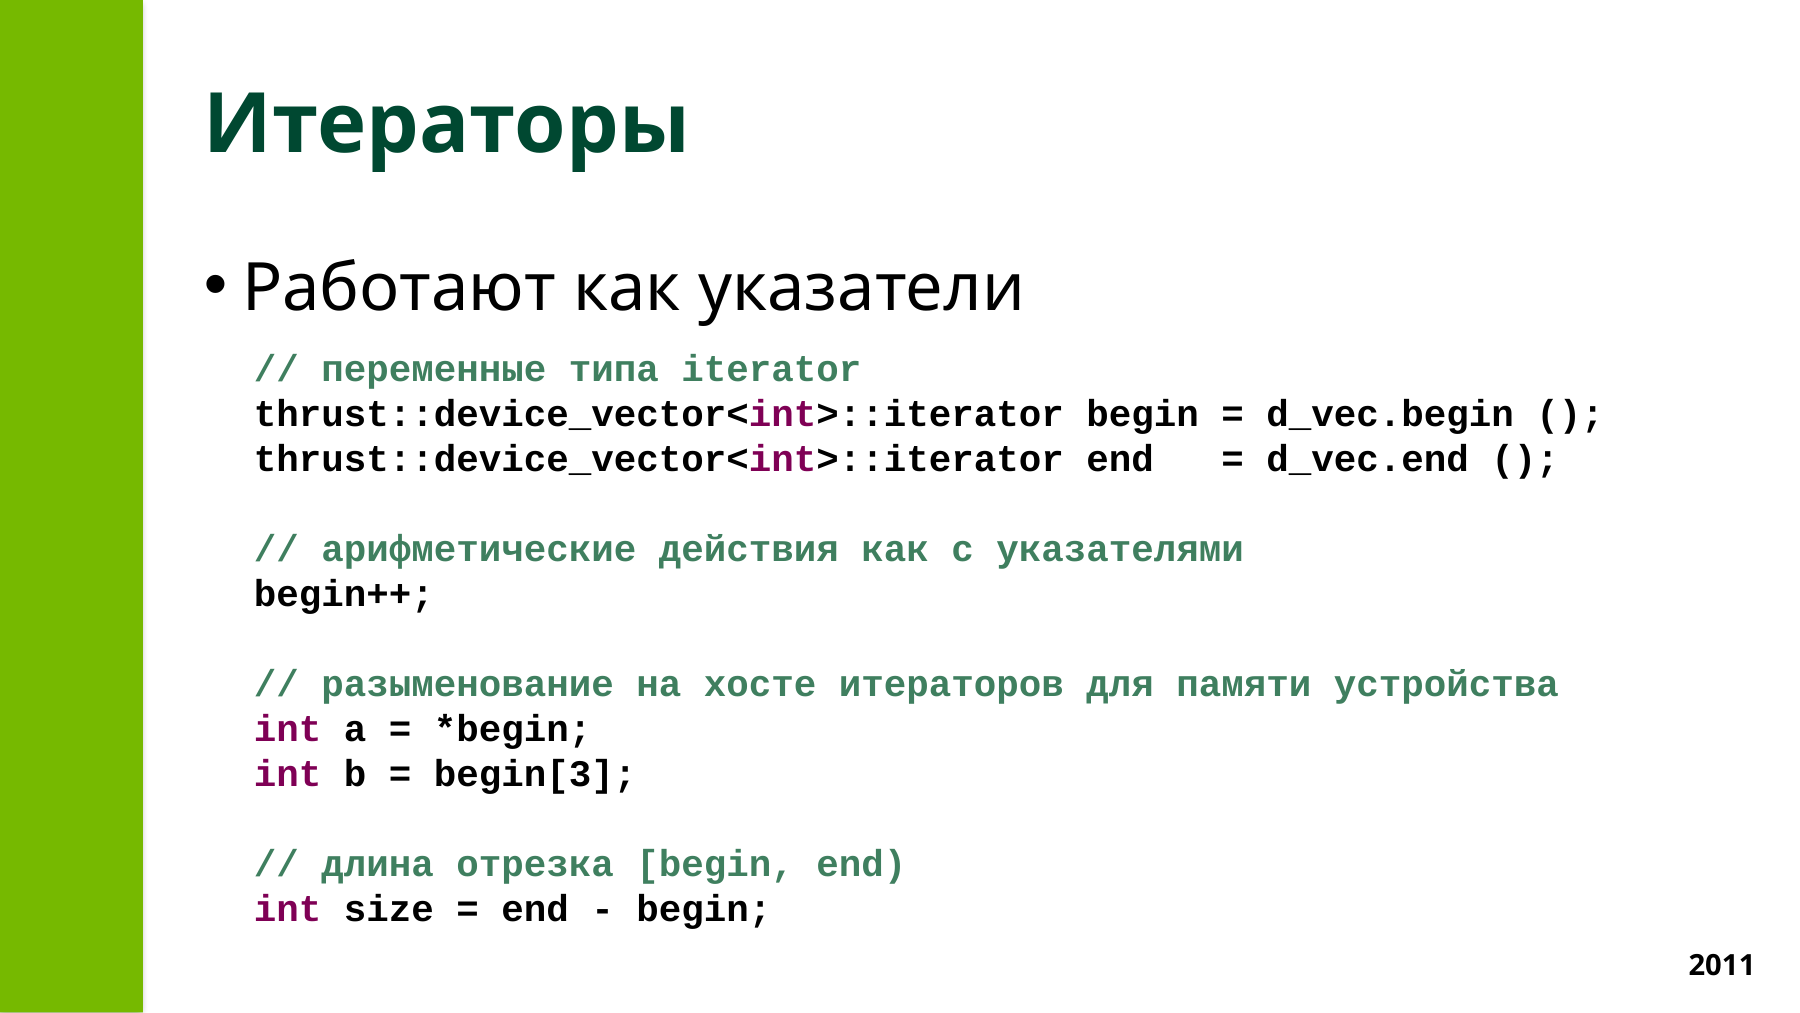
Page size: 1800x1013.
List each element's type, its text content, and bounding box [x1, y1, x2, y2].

title Итераторы [188, 40, 1733, 211]
list Работают как указатели [188, 236, 1733, 906]
text_box // переменные типа iterator thrust::device_vector<int>::iterator begin = d_vec.begin (); thrust::device_vector<int>::iterator end = d_vec.end (); // арифметические действия как с указателями begin++; // разыменование на хосте итераторов для памяти устройства int a = *begin; int b = begin[3]; // длина отрезка [begin, end) int size = end - begin; [238, 292, 1663, 937]
